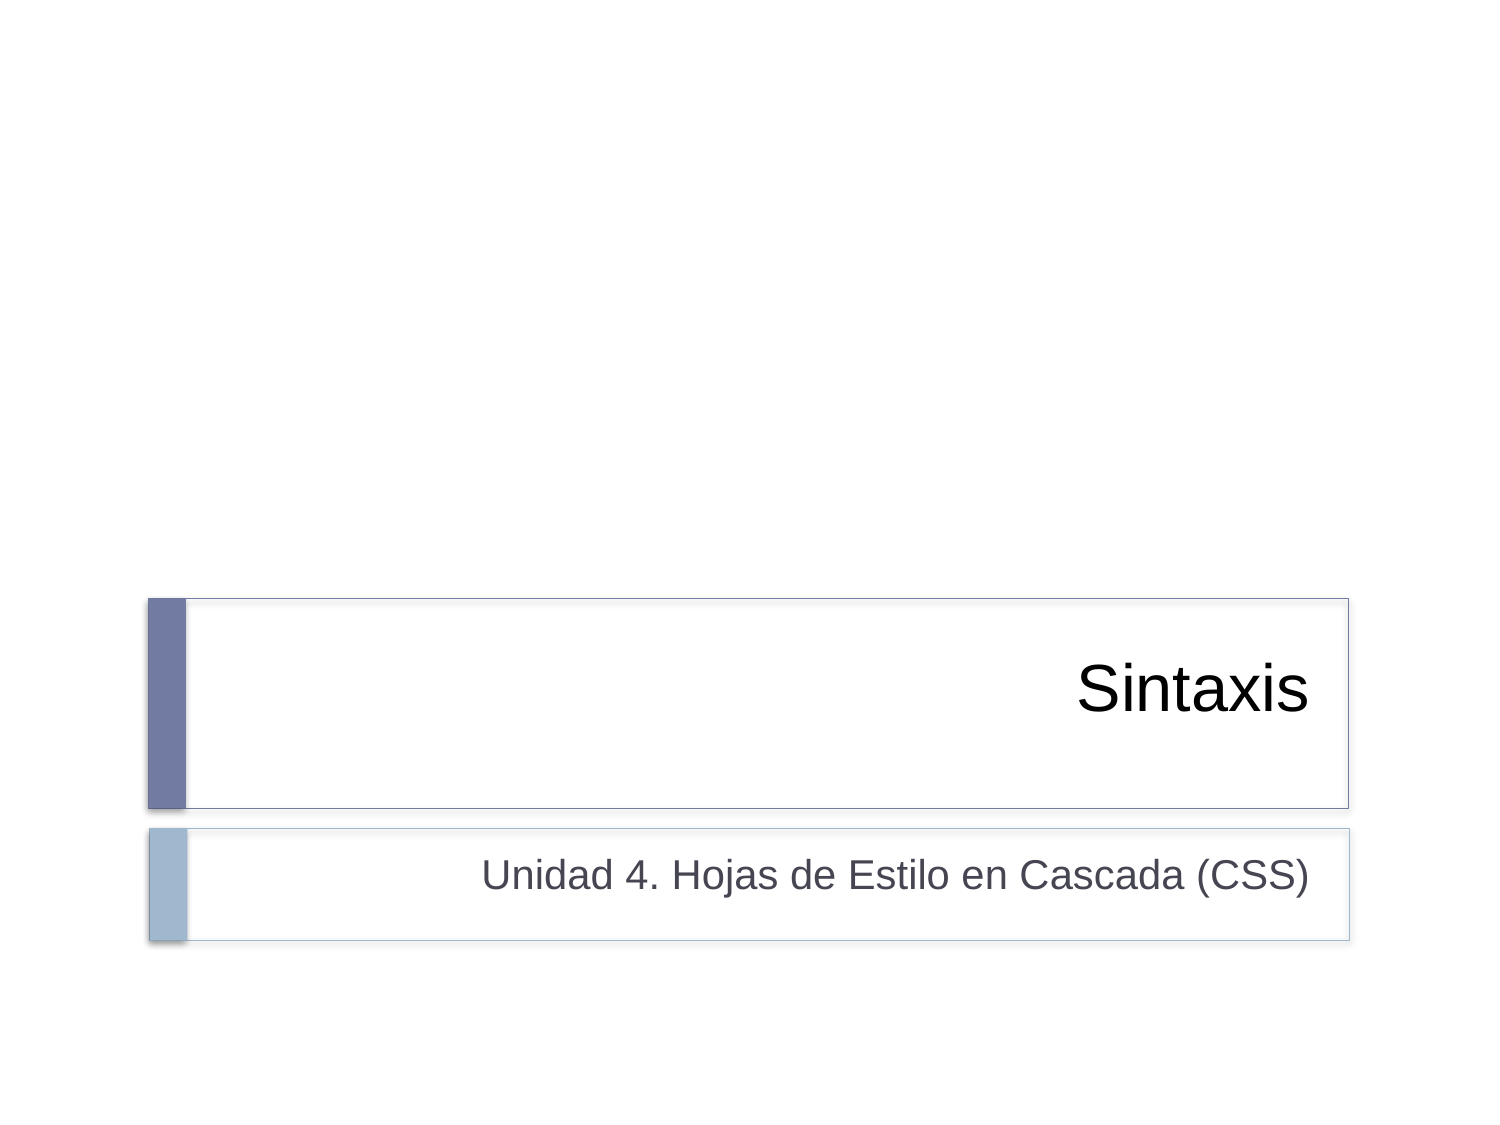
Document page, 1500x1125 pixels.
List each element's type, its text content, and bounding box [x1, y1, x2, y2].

title Sintaxis [200, 637, 1325, 800]
subtitle Unidad 4. Hojas de Estilo en Cascada (CSS) [200, 840, 1325, 929]
